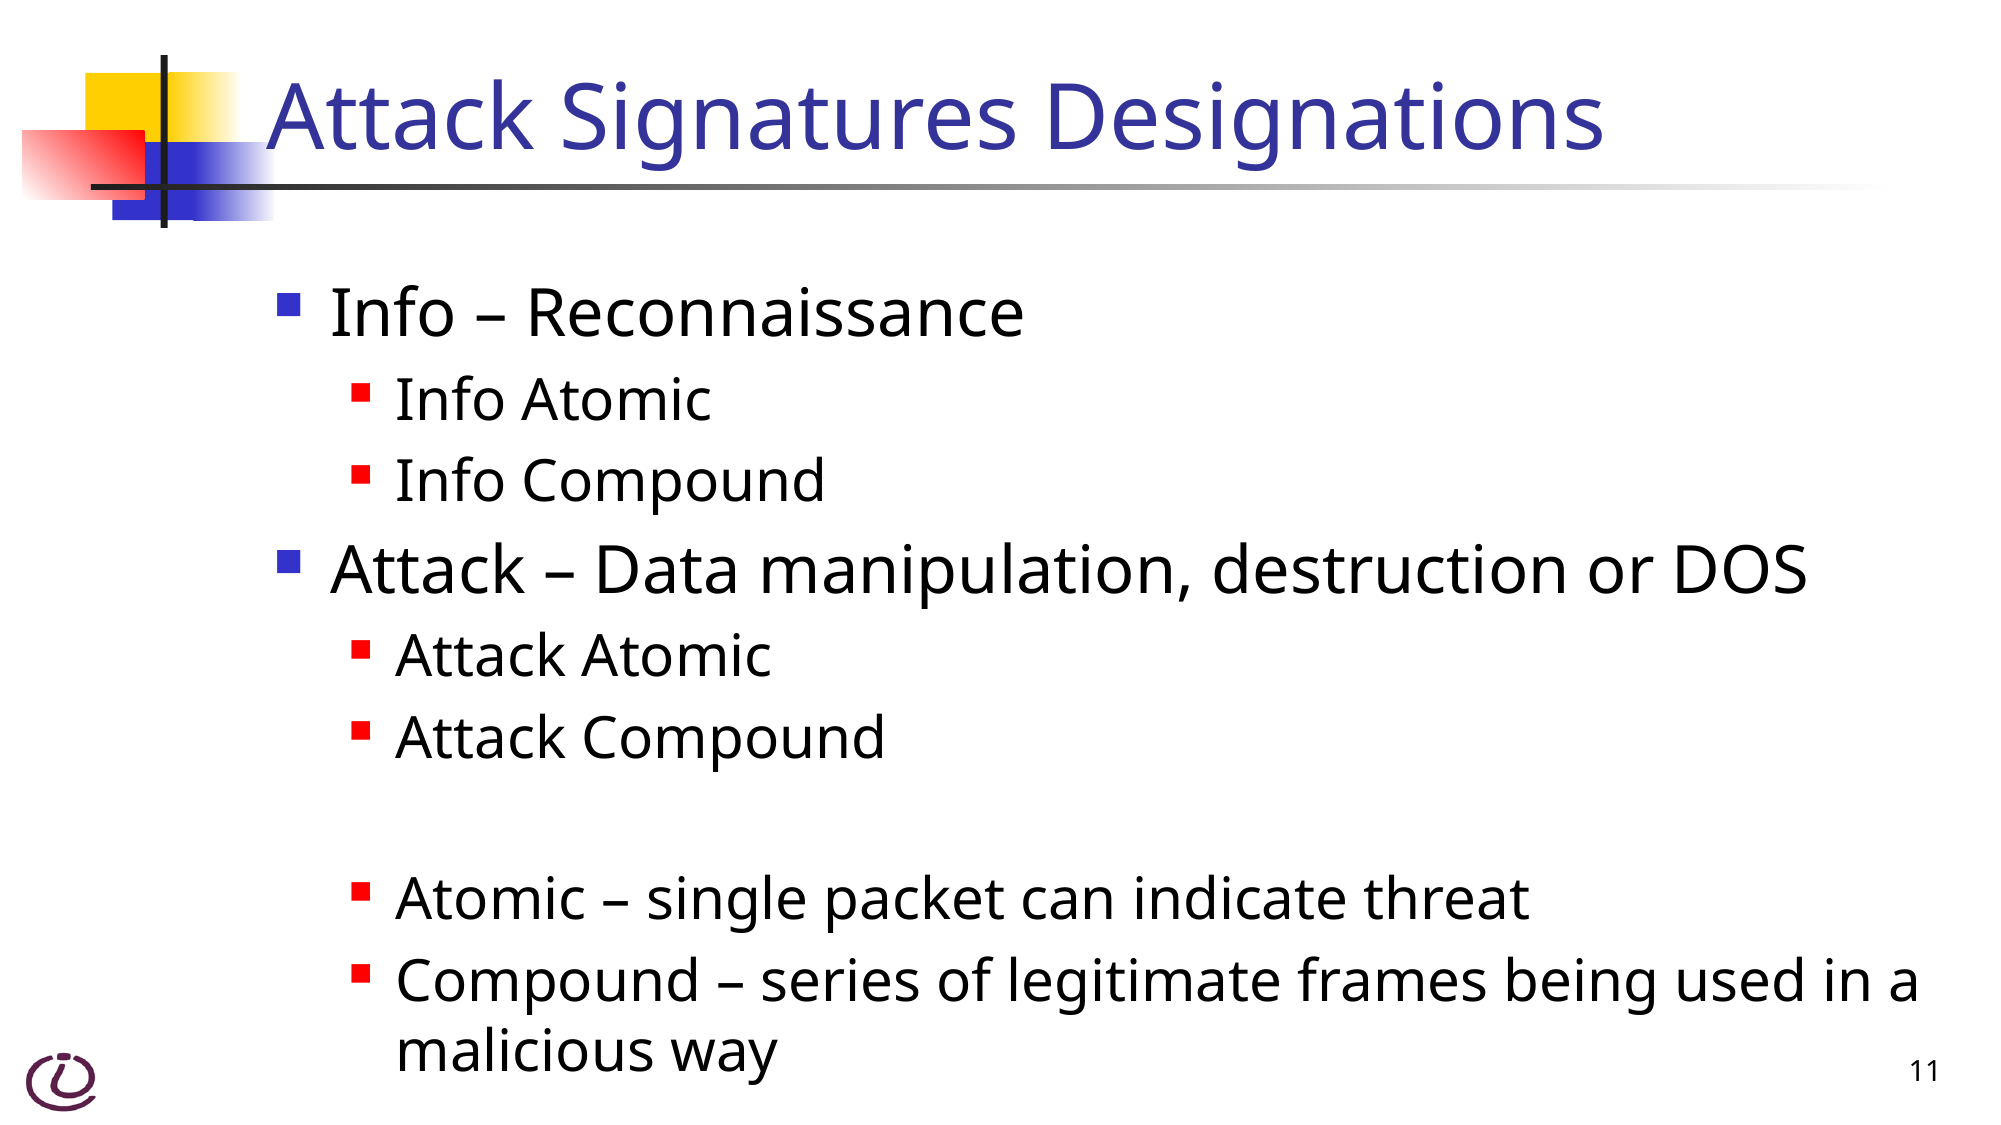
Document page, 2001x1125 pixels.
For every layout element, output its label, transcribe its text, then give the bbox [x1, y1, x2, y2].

list Info – Reconnaissance Info Atomic Info Compound Attack – Data manipulation, destruction or DOS Attack Atomic Attack Compound Atomic – single packet can indicate threat Compound – series of legitimate frames being used in a malicious way [258, 262, 1959, 1050]
picture [21, 1049, 101, 1113]
slide_number 11 [1540, 1049, 1958, 1100]
title Attack Signatures Designations [251, 35, 1957, 175]
